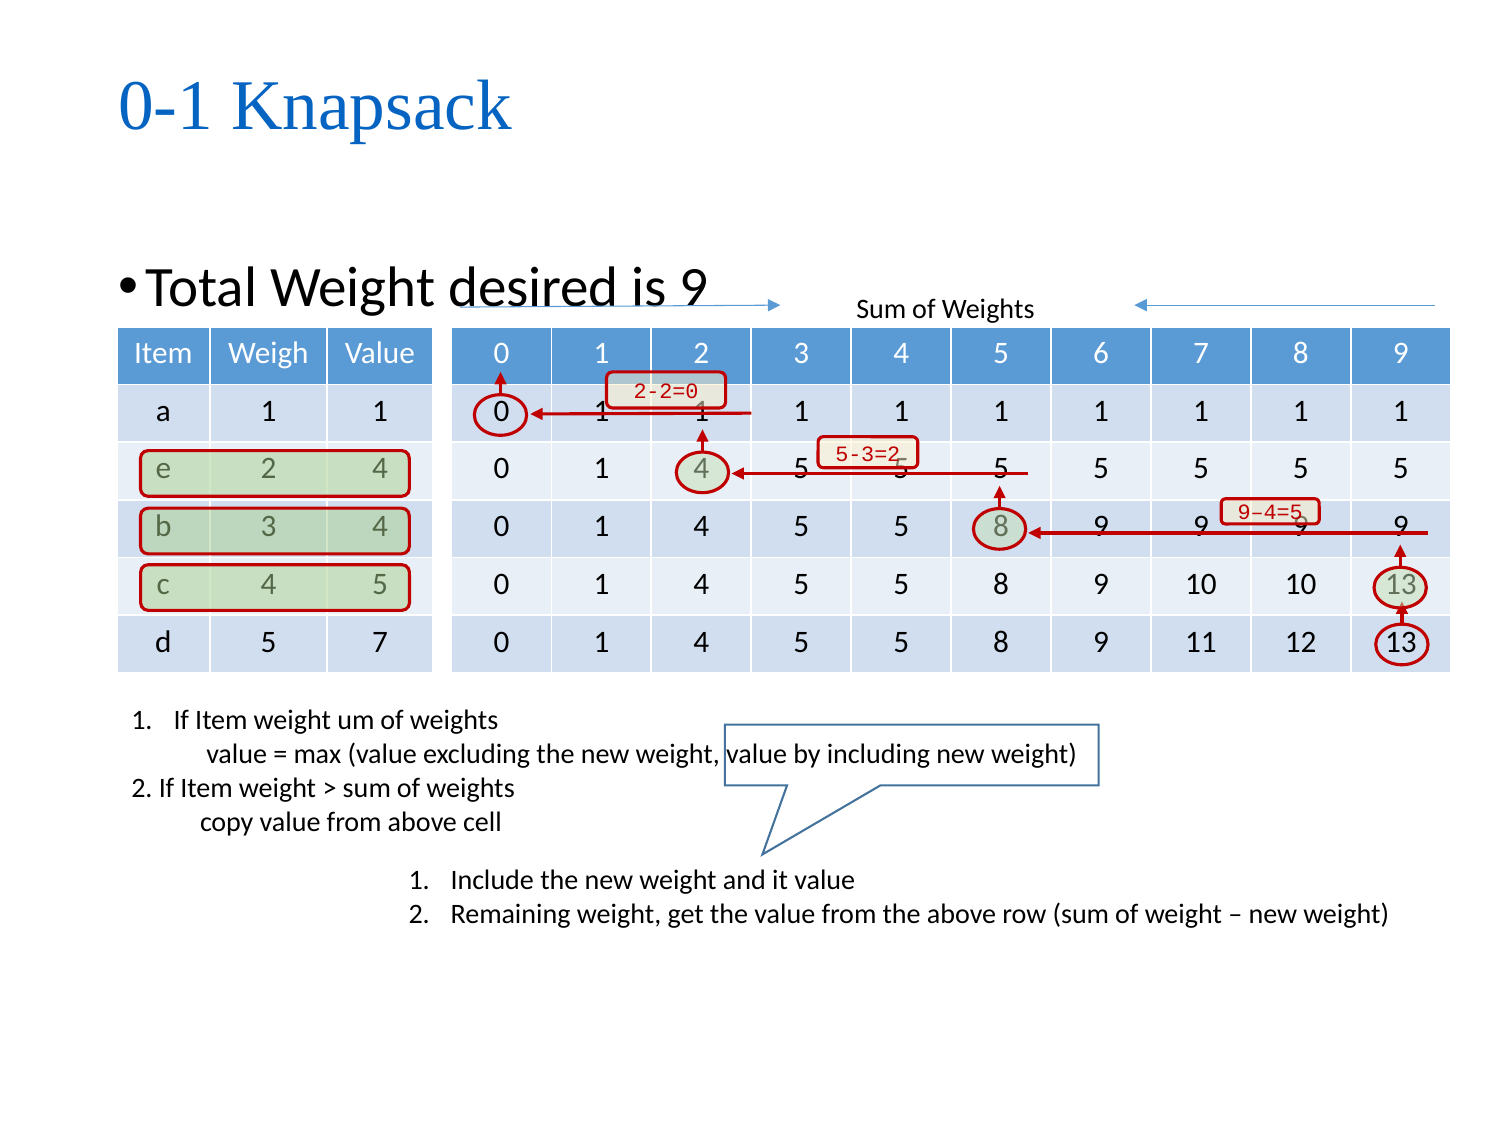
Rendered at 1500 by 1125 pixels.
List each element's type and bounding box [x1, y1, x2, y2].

table_cell [328, 501, 432, 557]
table_header [1052, 328, 1150, 384]
table_cell [1252, 535, 1350, 557]
text_box [139, 449, 411, 498]
table_cell [852, 475, 950, 499]
table_cell [752, 475, 850, 499]
table_cell [1152, 535, 1250, 557]
table_cell [752, 616, 850, 672]
table_header [452, 328, 551, 384]
table_cell [552, 616, 650, 672]
table_cell [452, 443, 551, 499]
text_box [973, 485, 1026, 550]
table_cell [1427, 558, 1450, 614]
table_cell [452, 558, 551, 614]
table_cell [118, 385, 209, 441]
table_cell [852, 385, 950, 436]
text_box [676, 429, 729, 493]
table_cell [1052, 385, 1150, 441]
table_cell [752, 501, 850, 557]
table_cell [852, 558, 950, 614]
table_cell [1152, 385, 1250, 441]
table_cell [652, 443, 750, 499]
table_cell [118, 616, 209, 672]
table_cell [1352, 501, 1450, 557]
text_box [139, 507, 411, 555]
table_cell [552, 416, 650, 441]
table_cell [1052, 616, 1150, 672]
table_cell [952, 443, 1050, 499]
table_cell [1052, 535, 1150, 557]
table_cell [118, 443, 209, 499]
text_box [1374, 544, 1429, 665]
table_header [752, 328, 850, 384]
table_cell [1352, 616, 1450, 672]
table_cell [652, 616, 750, 672]
table_cell [752, 385, 850, 436]
table_cell [452, 616, 551, 672]
table_header [952, 332, 1050, 384]
table_cell [952, 385, 1050, 441]
table_cell [1252, 616, 1350, 672]
text_box [139, 563, 411, 612]
table_cell [1152, 443, 1250, 498]
table_cell [1252, 558, 1350, 614]
table_cell [1352, 558, 1375, 614]
table_cell [211, 443, 326, 449]
table_cell [652, 501, 750, 557]
text_box [474, 371, 527, 436]
table_cell [1052, 443, 1150, 498]
table_cell [1252, 443, 1350, 498]
text_box [530, 371, 752, 414]
table_header [552, 328, 650, 371]
table_cell [1252, 385, 1350, 441]
table_cell [1152, 616, 1250, 672]
table_cell [552, 558, 650, 614]
table_header [652, 328, 750, 371]
table_cell [952, 558, 1050, 614]
table_cell [118, 558, 209, 614]
table_cell [952, 616, 1050, 672]
table_cell [211, 558, 326, 563]
text_box [1028, 498, 1429, 534]
table_cell [1352, 385, 1450, 441]
table_header [211, 328, 326, 384]
table_cell [852, 501, 950, 557]
text_box [393, 723, 1406, 937]
table_cell [1052, 558, 1150, 614]
table_cell [328, 385, 432, 441]
table_header [1152, 328, 1250, 384]
table_cell [211, 501, 326, 507]
table_cell [1352, 443, 1450, 499]
table_cell [552, 501, 650, 557]
table_header [852, 332, 950, 384]
table_cell [328, 616, 432, 672]
table_cell [211, 616, 326, 672]
table_header [118, 328, 209, 384]
text_box [841, 282, 1050, 332]
text_box [731, 436, 1029, 474]
table_cell [752, 558, 850, 614]
table_header [1252, 328, 1350, 384]
table_header [328, 328, 432, 384]
title [103, 60, 1397, 153]
table_cell [452, 501, 551, 557]
table_cell [328, 443, 432, 499]
table_cell [852, 616, 950, 672]
table_cell [1152, 558, 1250, 614]
table_cell [211, 385, 326, 441]
table_cell [952, 501, 1050, 557]
table_cell [652, 415, 750, 441]
table_header [1352, 328, 1450, 384]
table_cell [452, 385, 551, 441]
table_cell [118, 501, 209, 557]
table_cell [552, 443, 650, 499]
table_cell [652, 558, 750, 614]
table_cell [328, 558, 432, 614]
